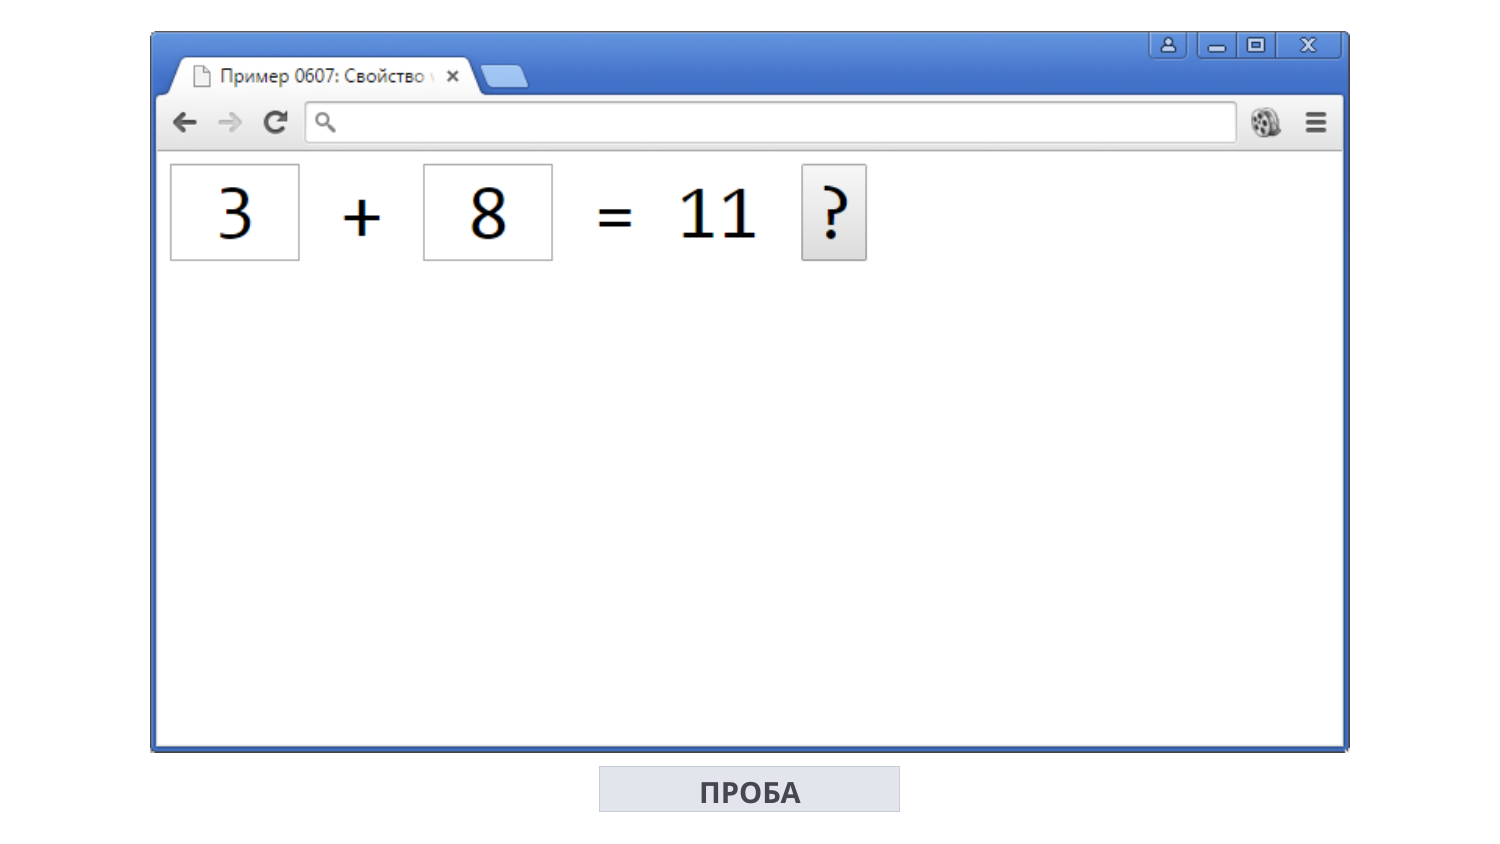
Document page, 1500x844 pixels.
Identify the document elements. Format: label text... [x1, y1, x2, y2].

text_box ПРОБА [599, 766, 900, 812]
picture [149, 31, 1351, 753]
